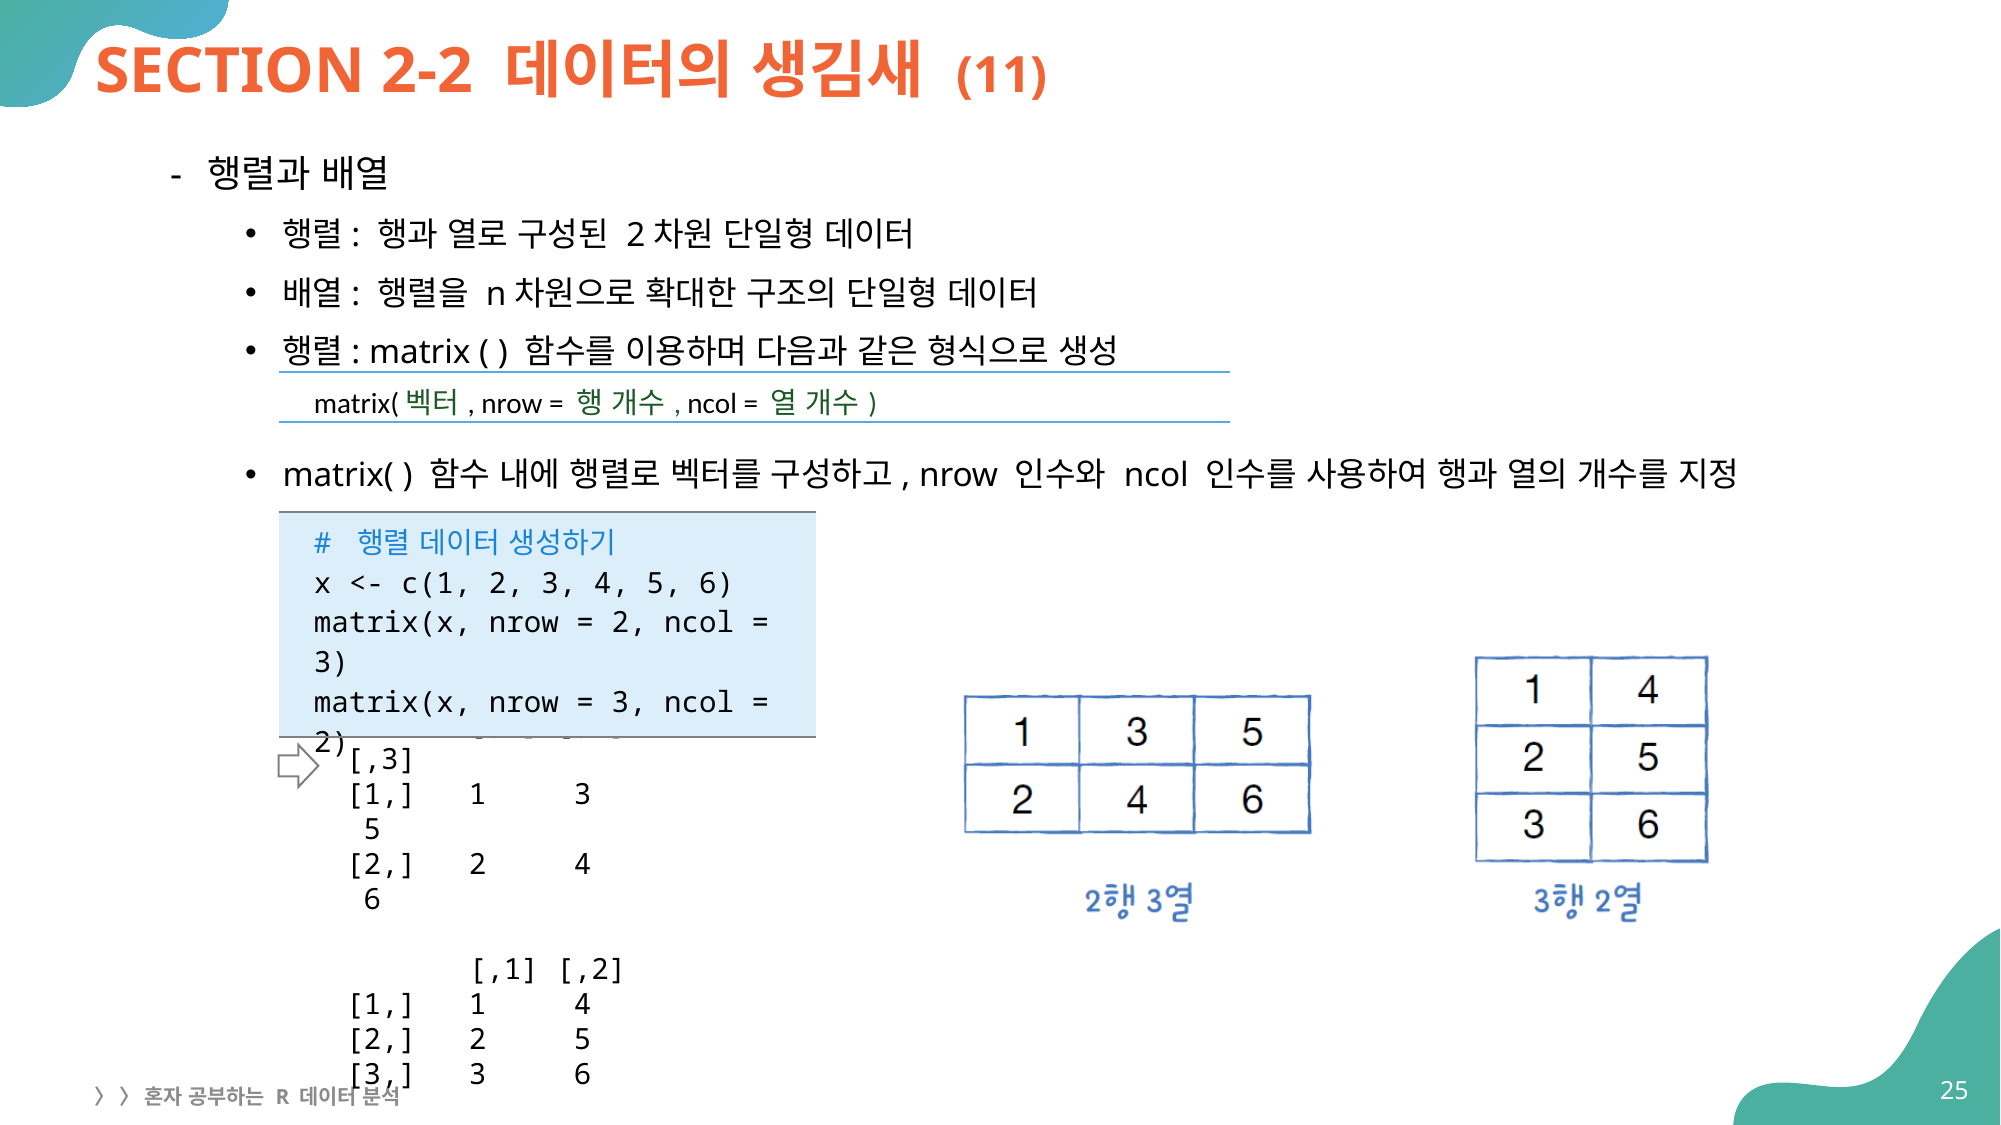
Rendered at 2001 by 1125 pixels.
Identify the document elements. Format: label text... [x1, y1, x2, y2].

list 행렬과 배열 행렬: 행과 열로 구성된 2차원 단일형 데이터 배열: 행렬을 n차원으로 확대한 구조의 단일형 데이터 행렬: matrix ( ) 함수를 이용하며 다음과 같은 형식으로 생성 matrix( ) 함수 내에 행렬로 벡터를 구성하고, nrow 인수와 ncol 인수를 사용하여 행과 열의 개수를 지정 [79, 133, 1931, 996]
footer 〉 〉 혼자 공부하는 R 데이터 분석 [79, 1078, 755, 1114]
text_box [277, 742, 320, 790]
title SECTION 2-2 데이터의 생김새 (11) [79, 17, 1931, 128]
table_header # 행렬 데이터 생성하기 x <- c(1, 2, 3, 4, 5, 6) matrix(x, nrow = 2, ncol = 3) matrix(x, nrow = 3, ncol = 2) [279, 513, 816, 736]
slide_number 25 [1917, 1061, 1984, 1122]
text_box [,1] [,2] [,3] [1,] 1 3 5 [2,] 2 4 6 [,1] [,2] [1,] 1 4 [2,] 2 5 [3,] 3 6 [331, 738, 665, 1098]
table_header matrix(벡터, nrow = 행 개수, ncol = 열 개수) [279, 373, 1230, 421]
picture [931, 617, 1740, 956]
